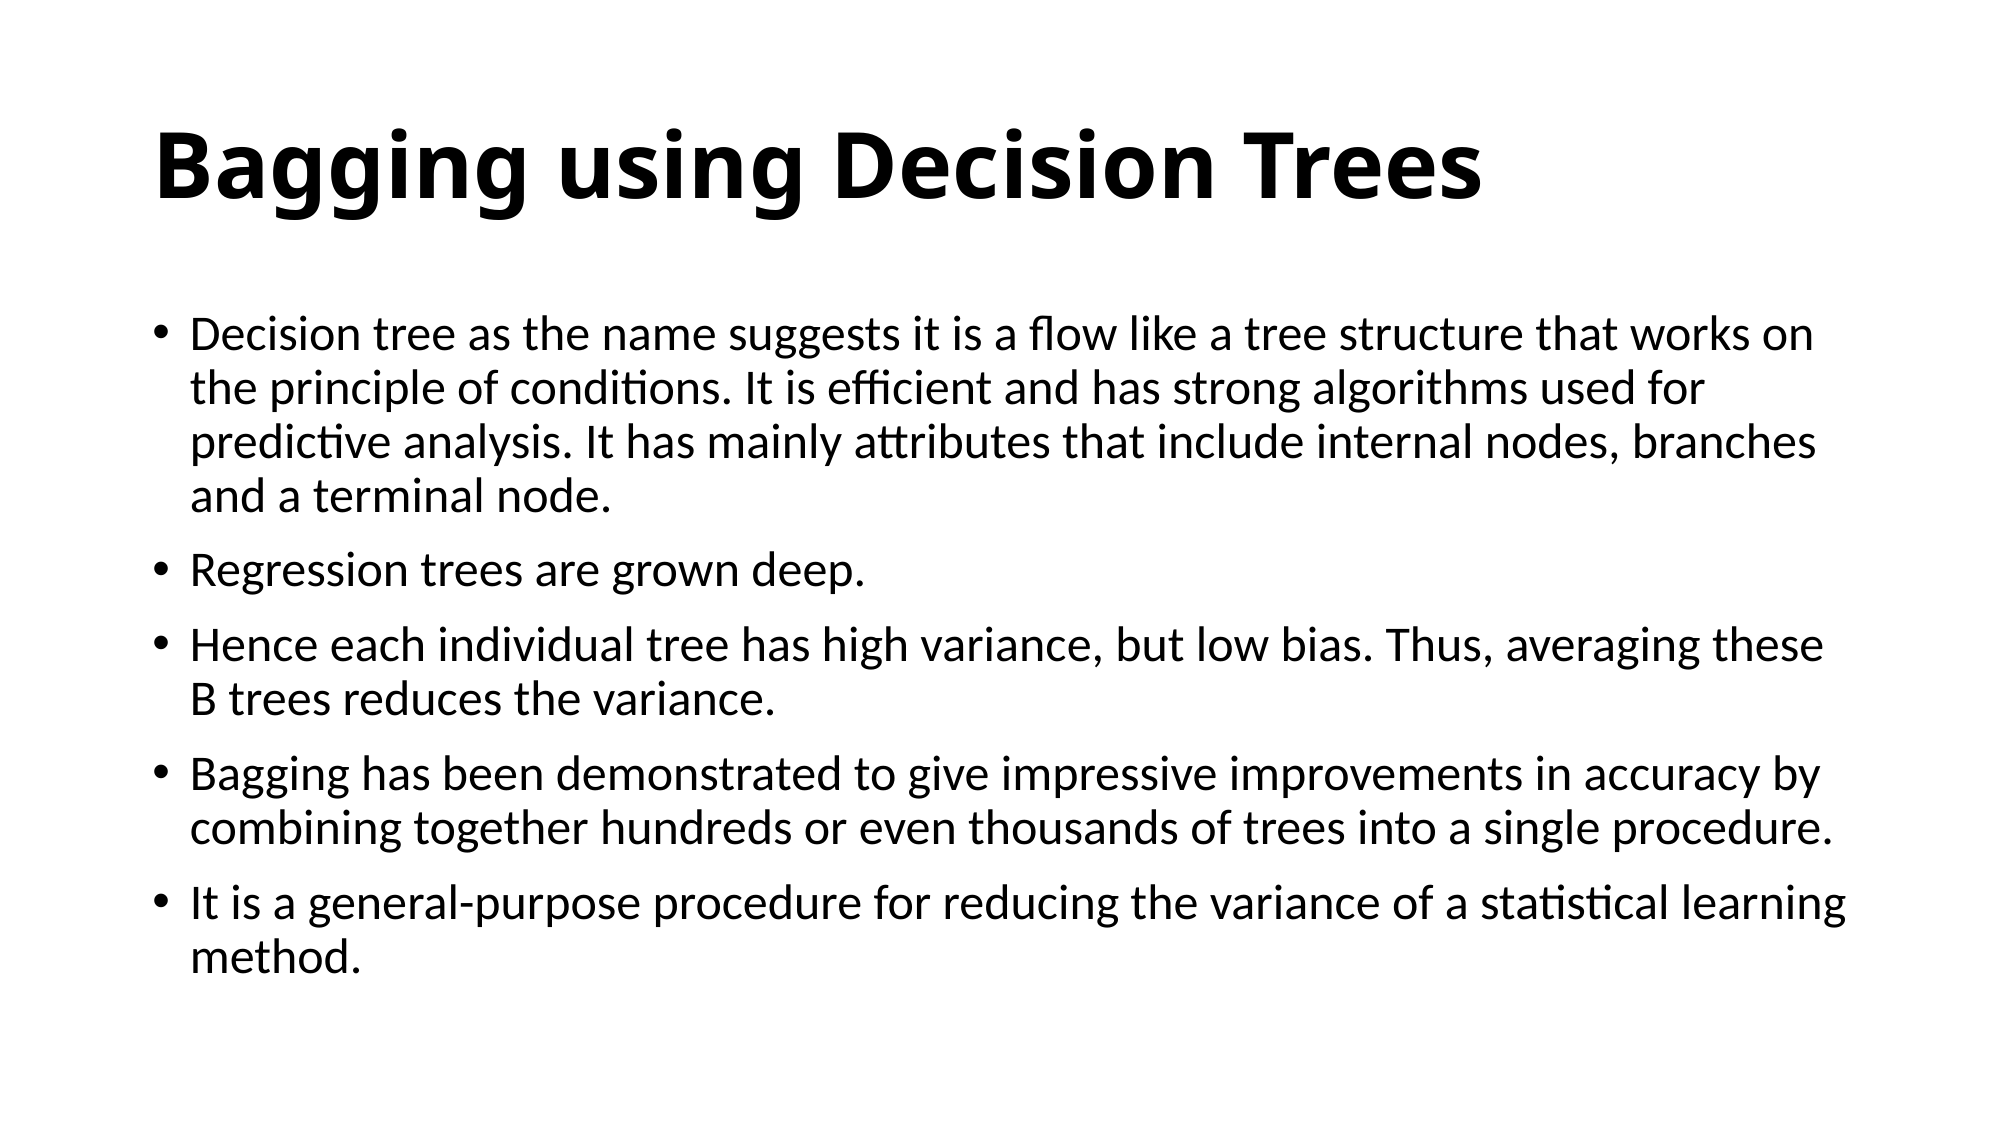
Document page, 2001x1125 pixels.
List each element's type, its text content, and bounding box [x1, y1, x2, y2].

list Decision tree as the name suggests it is a flow like a tree structure that works on the principle of conditions. It is efficient and has strong algorithms used for predictive analysis. It has mainly attributes that include internal nodes, branches and a terminal node. Regression trees are grown deep. Hence each individual tree has high variance, but low bias. Thus, averaging these B trees reduces the variance. Bagging has been demonstrated to give impressive improvements in accuracy by combining together hundreds or even thousands of trees into a single procedure. It is a general-purpose procedure for reducing the variance of a statistical learning method. [137, 299, 1863, 1014]
title Bagging using Decision Trees [137, 59, 1863, 278]
